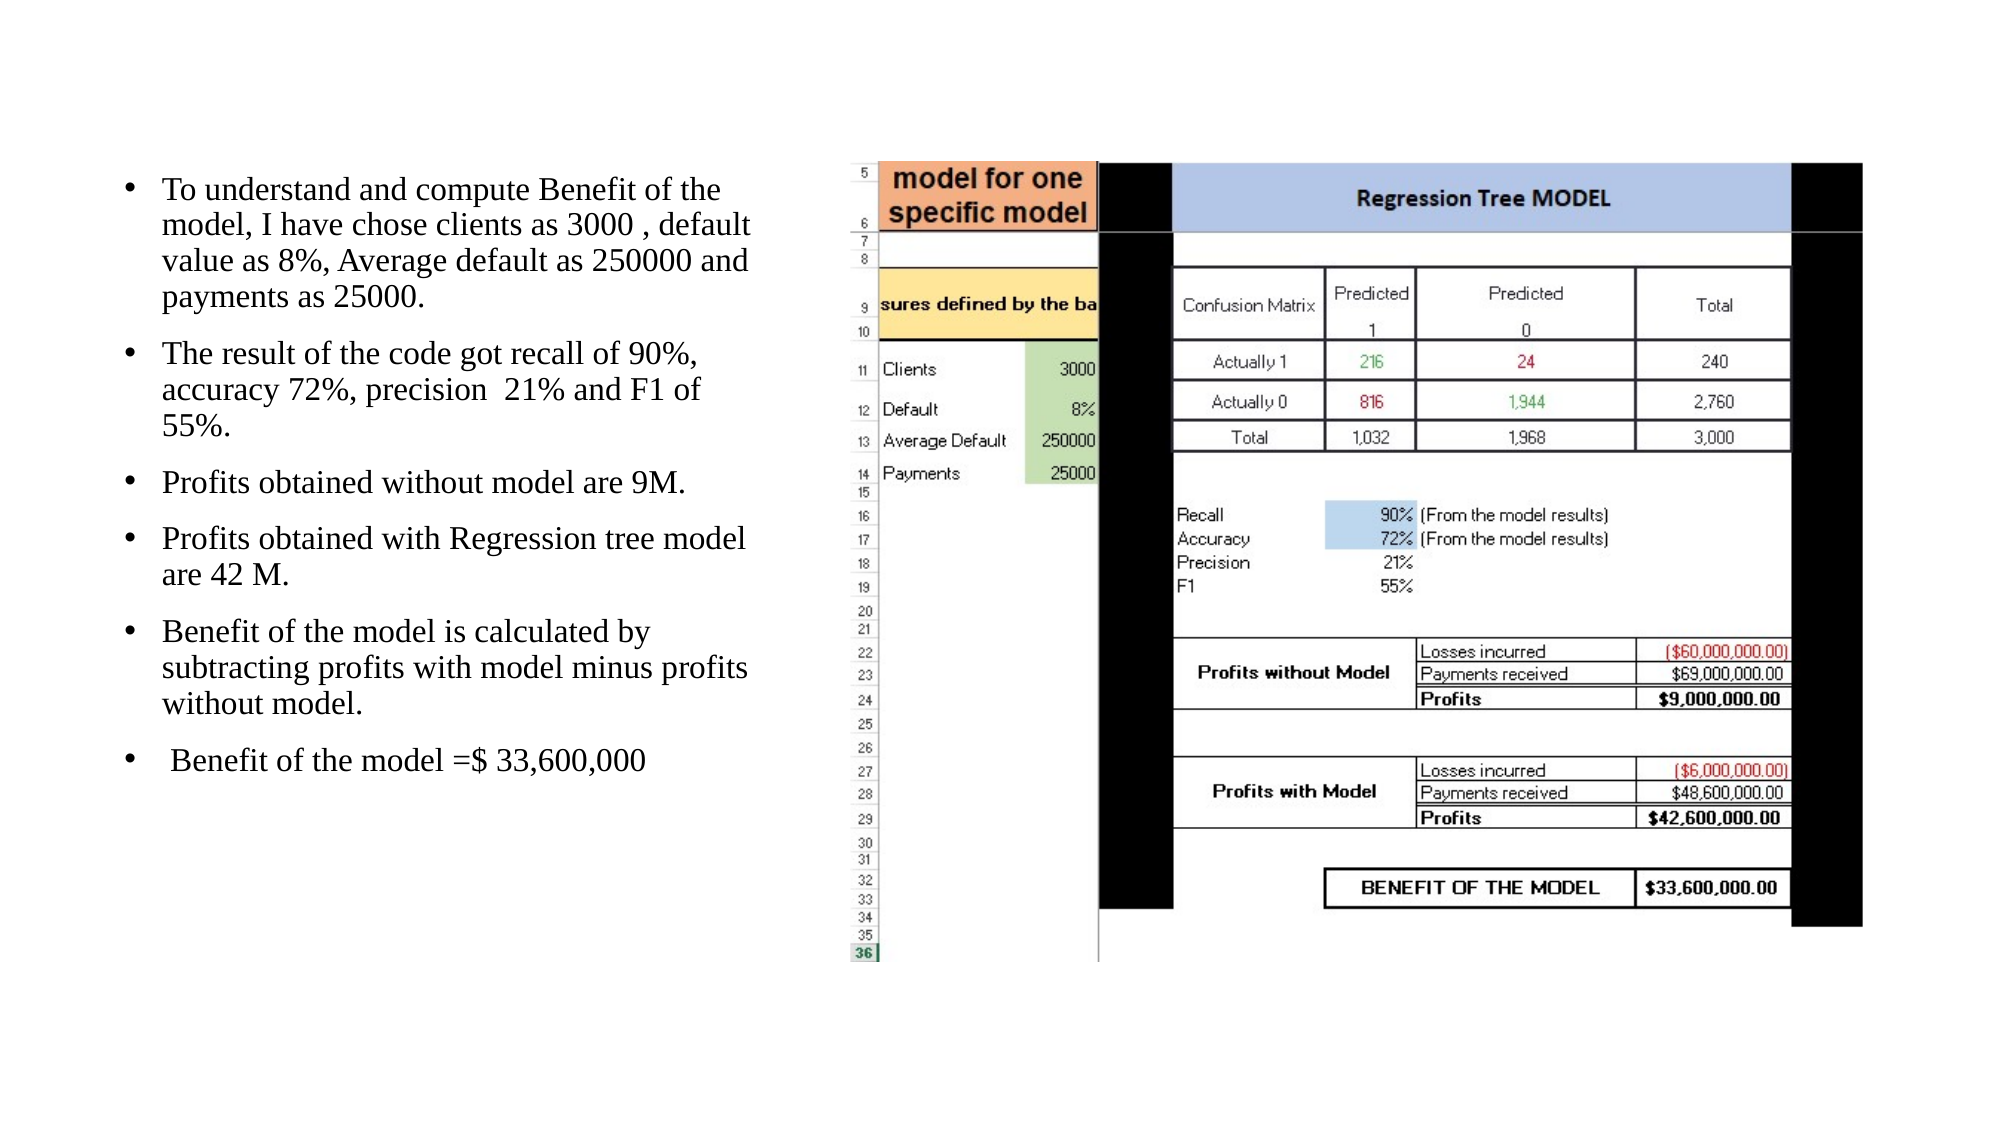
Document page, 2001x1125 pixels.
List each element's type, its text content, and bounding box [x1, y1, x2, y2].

list To understand and compute Benefit of the model, I have chose clients as 3000 , default value as 8%, Average default as 250000 and payments as 25000. The result of the code got recall of 90%, accuracy 72%, precision 21% and F1 of 55%. Profits obtained without model are 9M. Profits obtained with Regression tree model are 42 M. Benefit of the model is calculated by subtracting profits with model minus profits without model. Benefit of the model =$ 33,600,000 [99, 163, 783, 963]
picture [850, 161, 1863, 962]
